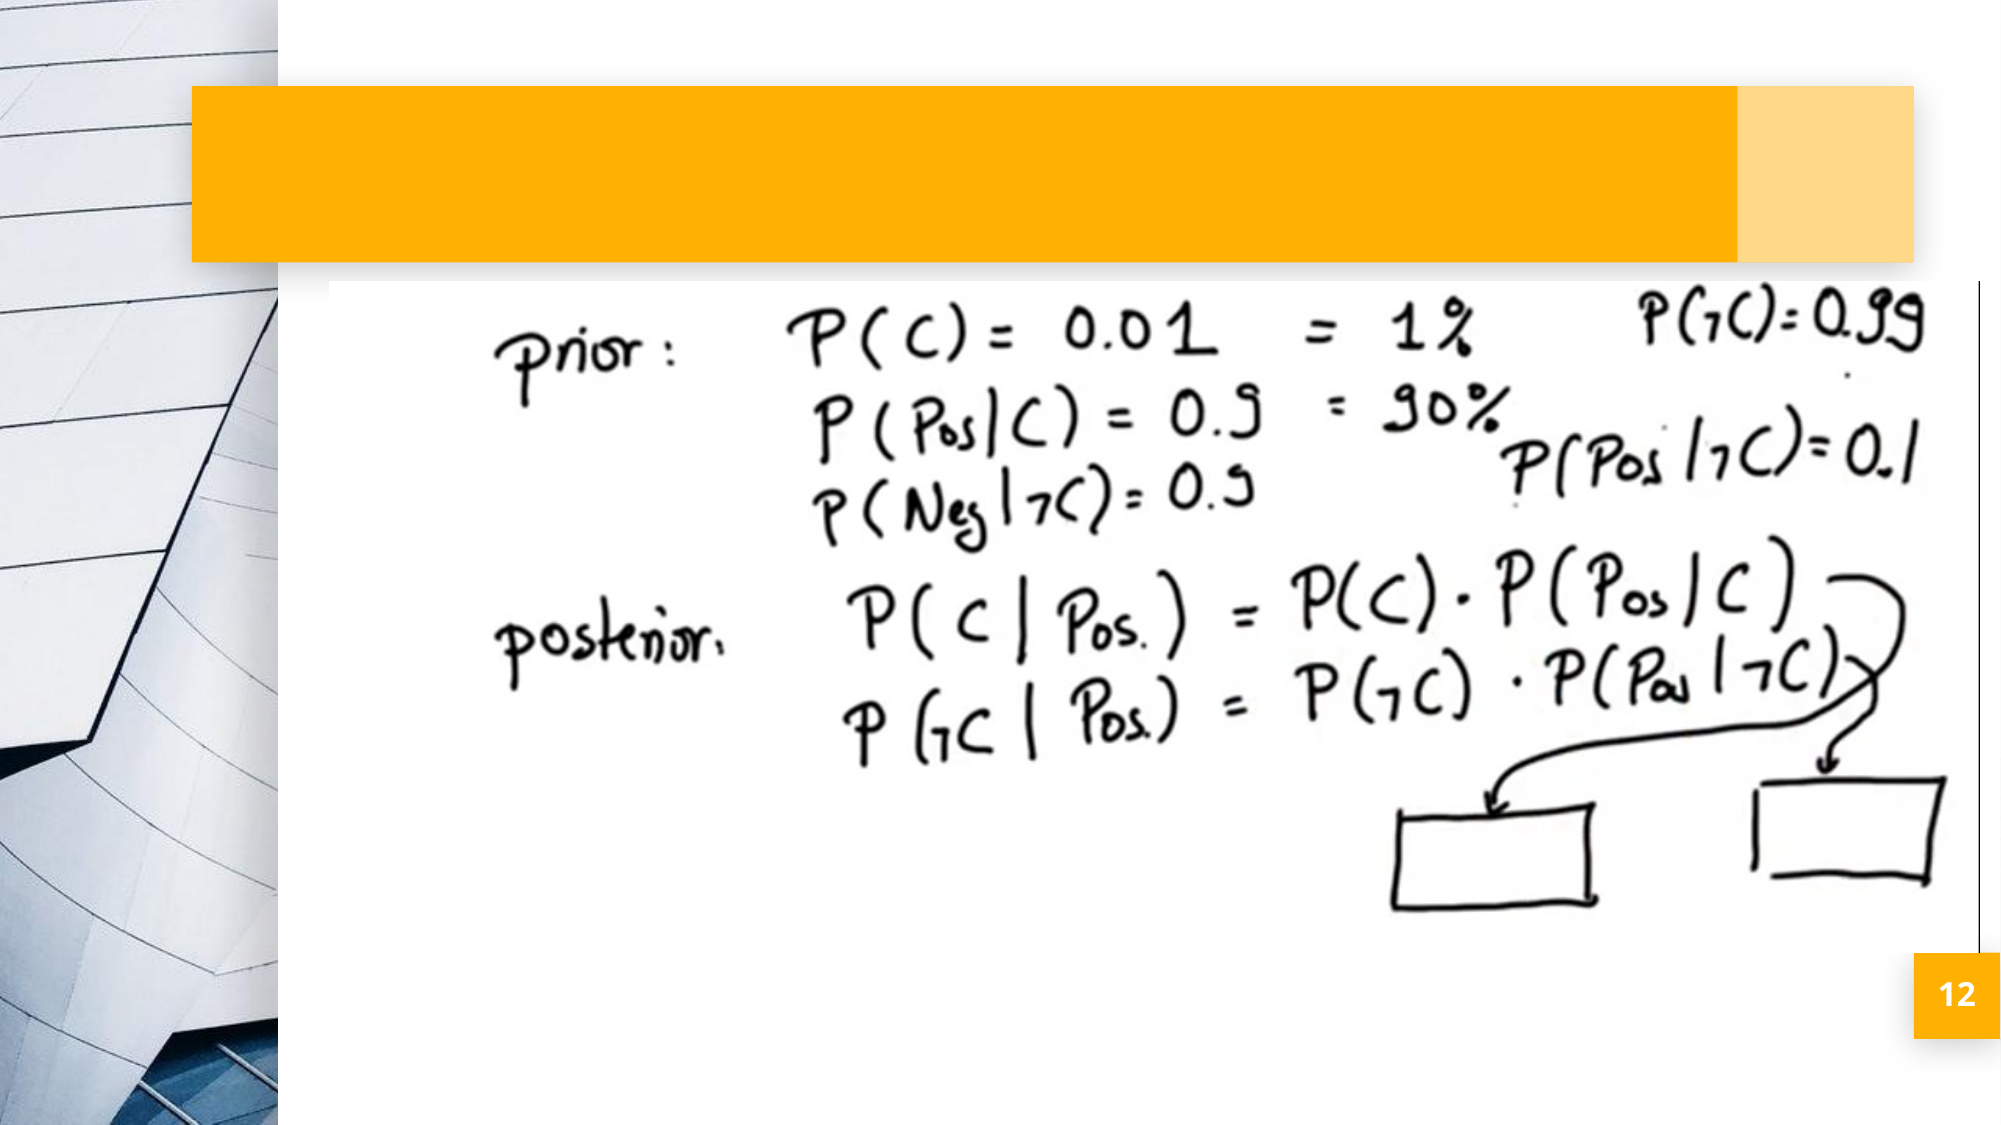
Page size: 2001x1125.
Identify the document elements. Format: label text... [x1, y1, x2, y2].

picture [329, 280, 1980, 953]
picture [0, 0, 278, 1125]
slide_number 12 [1913, 952, 2000, 1039]
